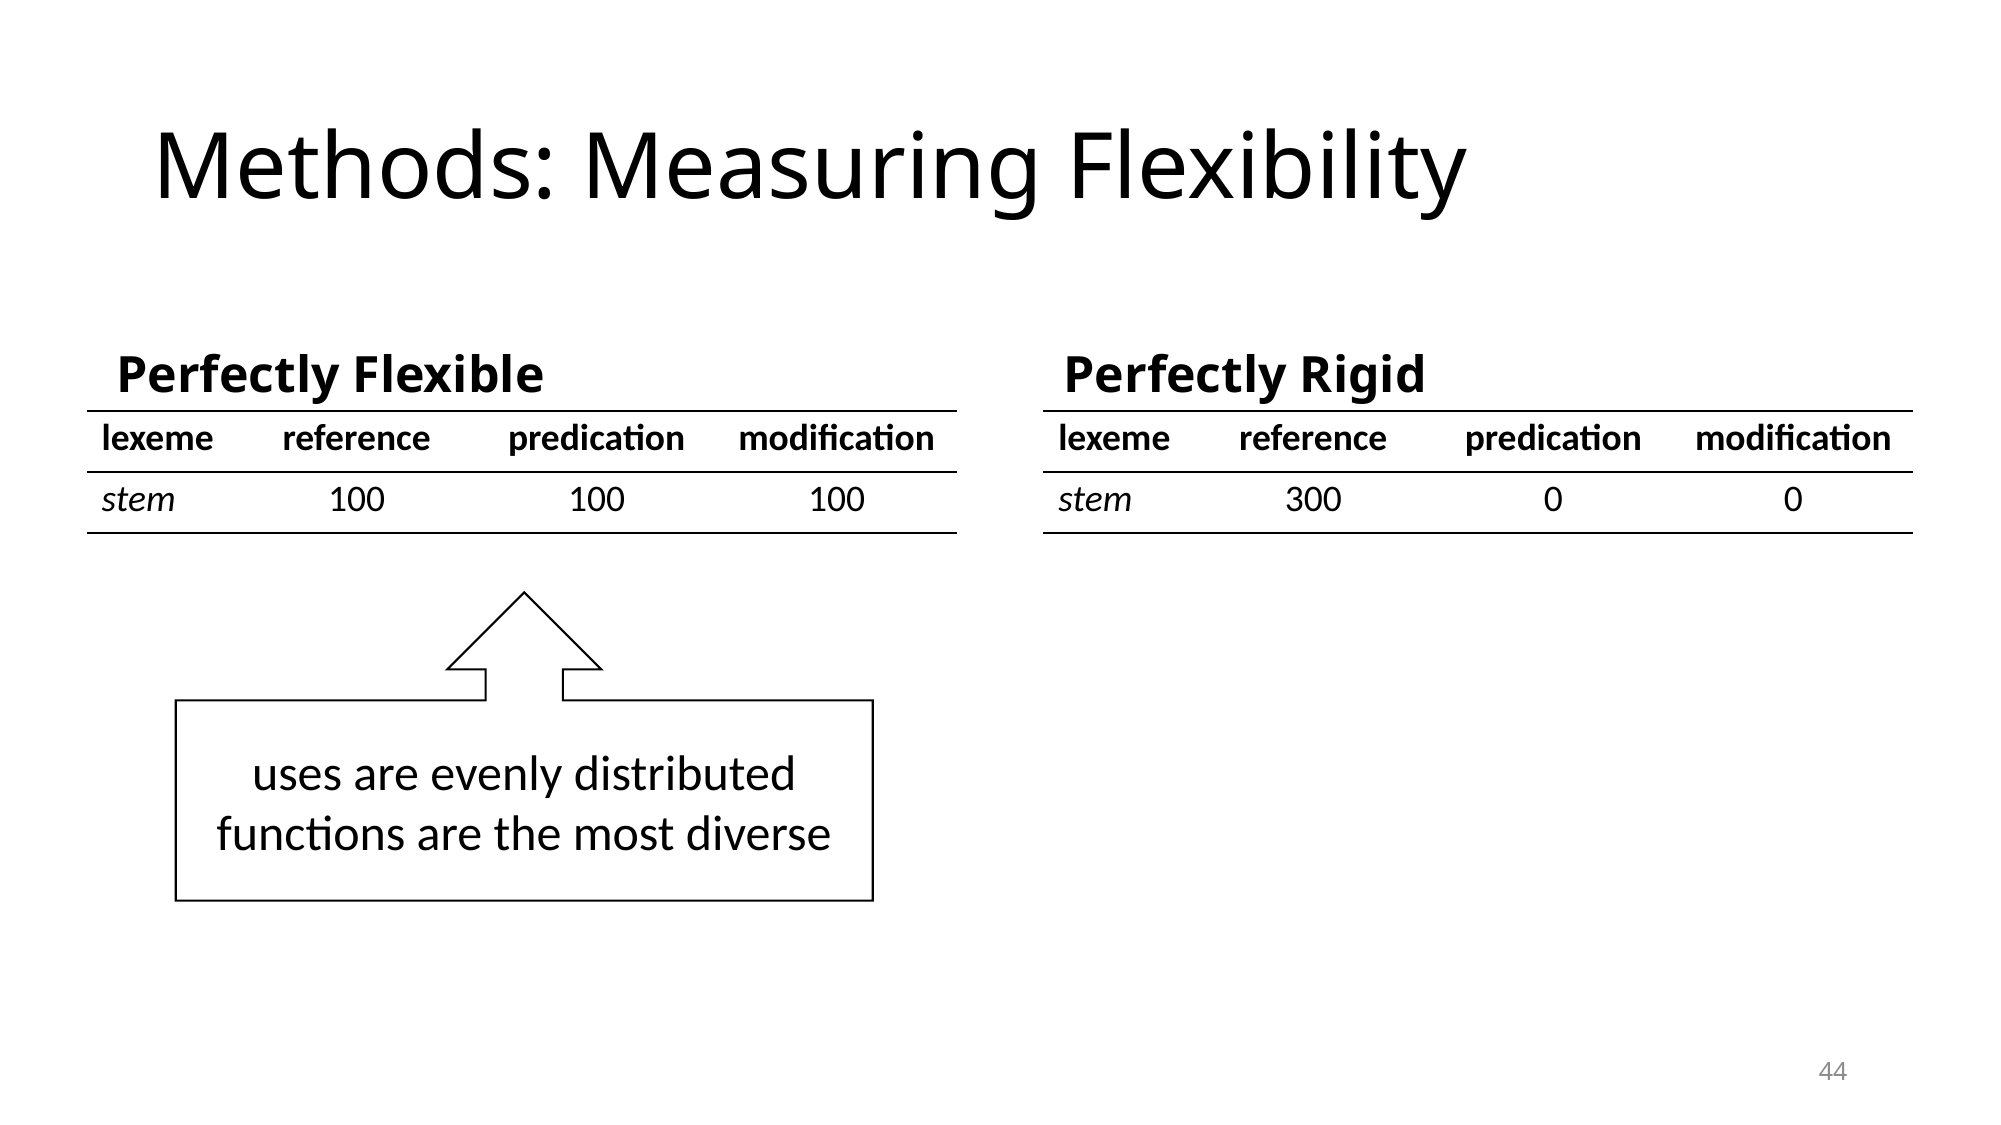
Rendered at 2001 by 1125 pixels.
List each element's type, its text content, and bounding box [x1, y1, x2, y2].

table_cell 0 [1433, 473, 1673, 532]
table_header modification [717, 412, 957, 471]
table_cell 100 [477, 473, 717, 532]
text_box uses are evenly distributed functions are the most diverse [174, 590, 874, 902]
table_cell 100 [237, 473, 477, 532]
table_cell stem [1043, 473, 1193, 532]
table_header reference [237, 412, 477, 471]
table_header lexeme [87, 412, 237, 471]
table_cell 300 [1193, 473, 1433, 532]
table_header predication [477, 412, 717, 471]
table_cell 100 [717, 473, 957, 532]
table_cell 0 [1673, 473, 1913, 532]
table_header predication [1433, 412, 1673, 471]
title Methods: Measuring Flexibility [137, 59, 1863, 278]
table_cell stem [87, 473, 237, 532]
list Perfectly Rigid [1048, 275, 1899, 410]
list Perfectly Flexible [101, 275, 948, 410]
slide_number 44 [1412, 1042, 1863, 1103]
table_header lexeme [1043, 412, 1193, 471]
table_header modification [1673, 412, 1913, 471]
table_header reference [1193, 412, 1433, 471]
